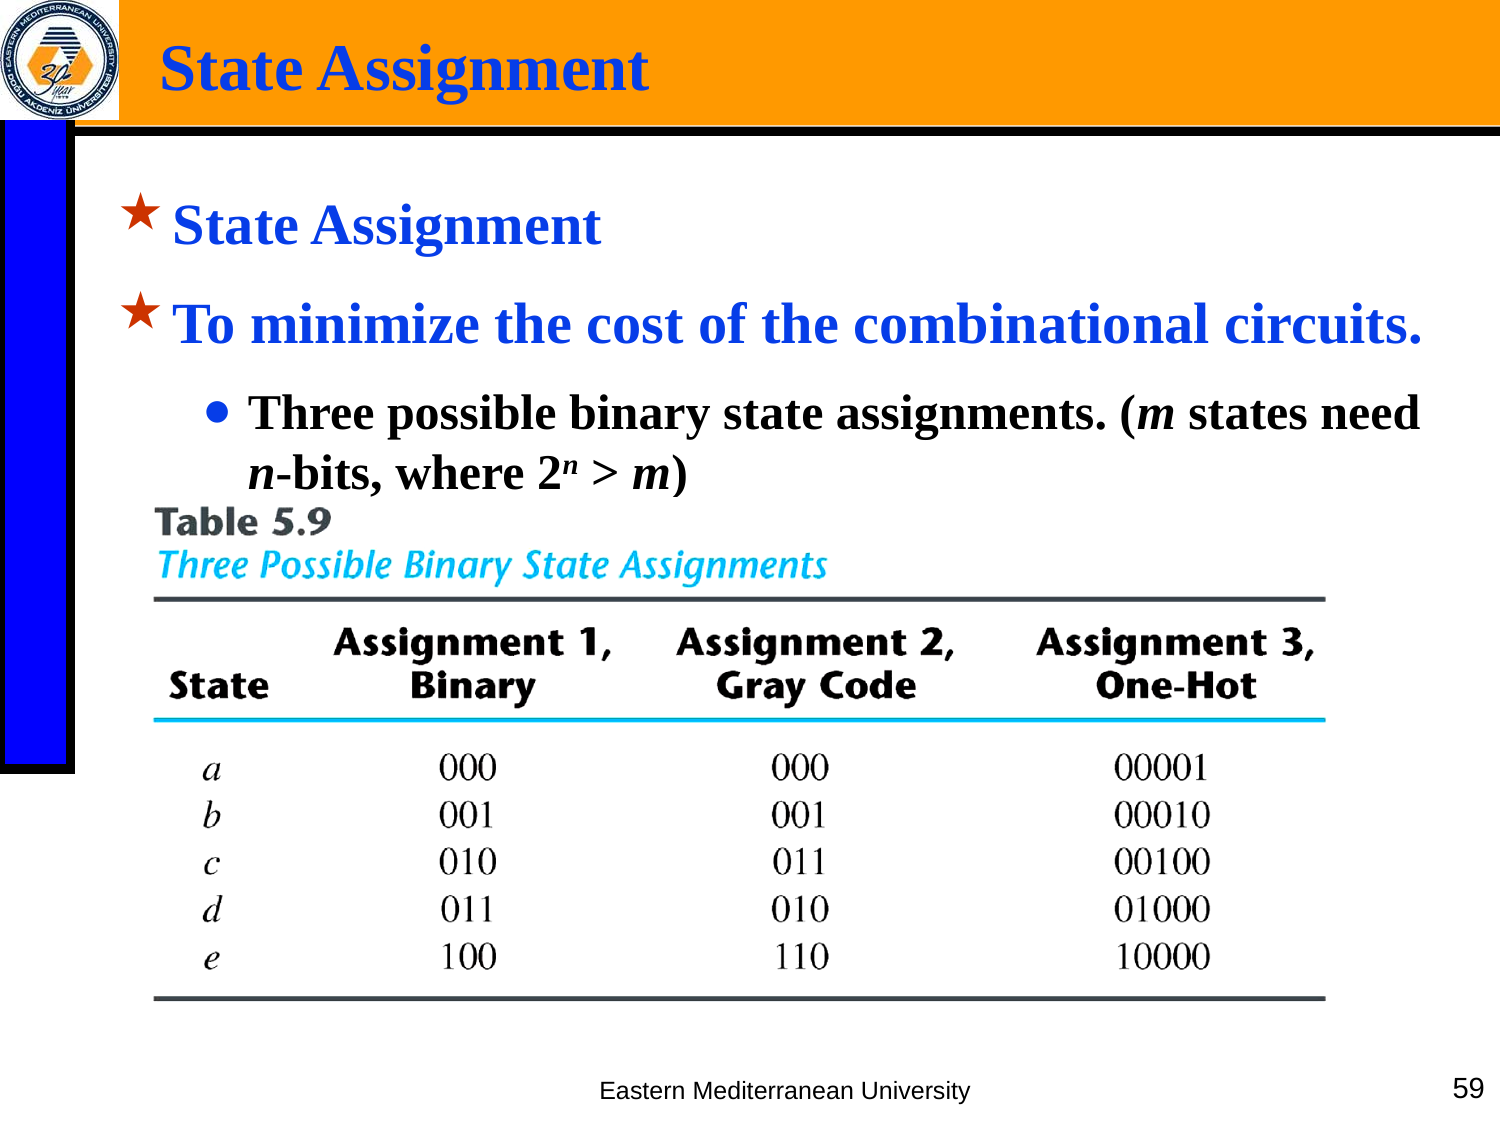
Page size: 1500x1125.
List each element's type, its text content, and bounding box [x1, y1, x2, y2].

picture [147, 497, 1331, 1010]
footer Eastern Mediterranean University [513, 1064, 1057, 1112]
title State Assignment [159, 31, 1459, 109]
list State Assignment To minimize the cost of the combinational circuits. Three possible binary state assignments. (m states need n-bits, where 2n > m) [100, 178, 1459, 624]
picture [0, 0, 119, 120]
slide_number 58 [1303, 1064, 1500, 1112]
